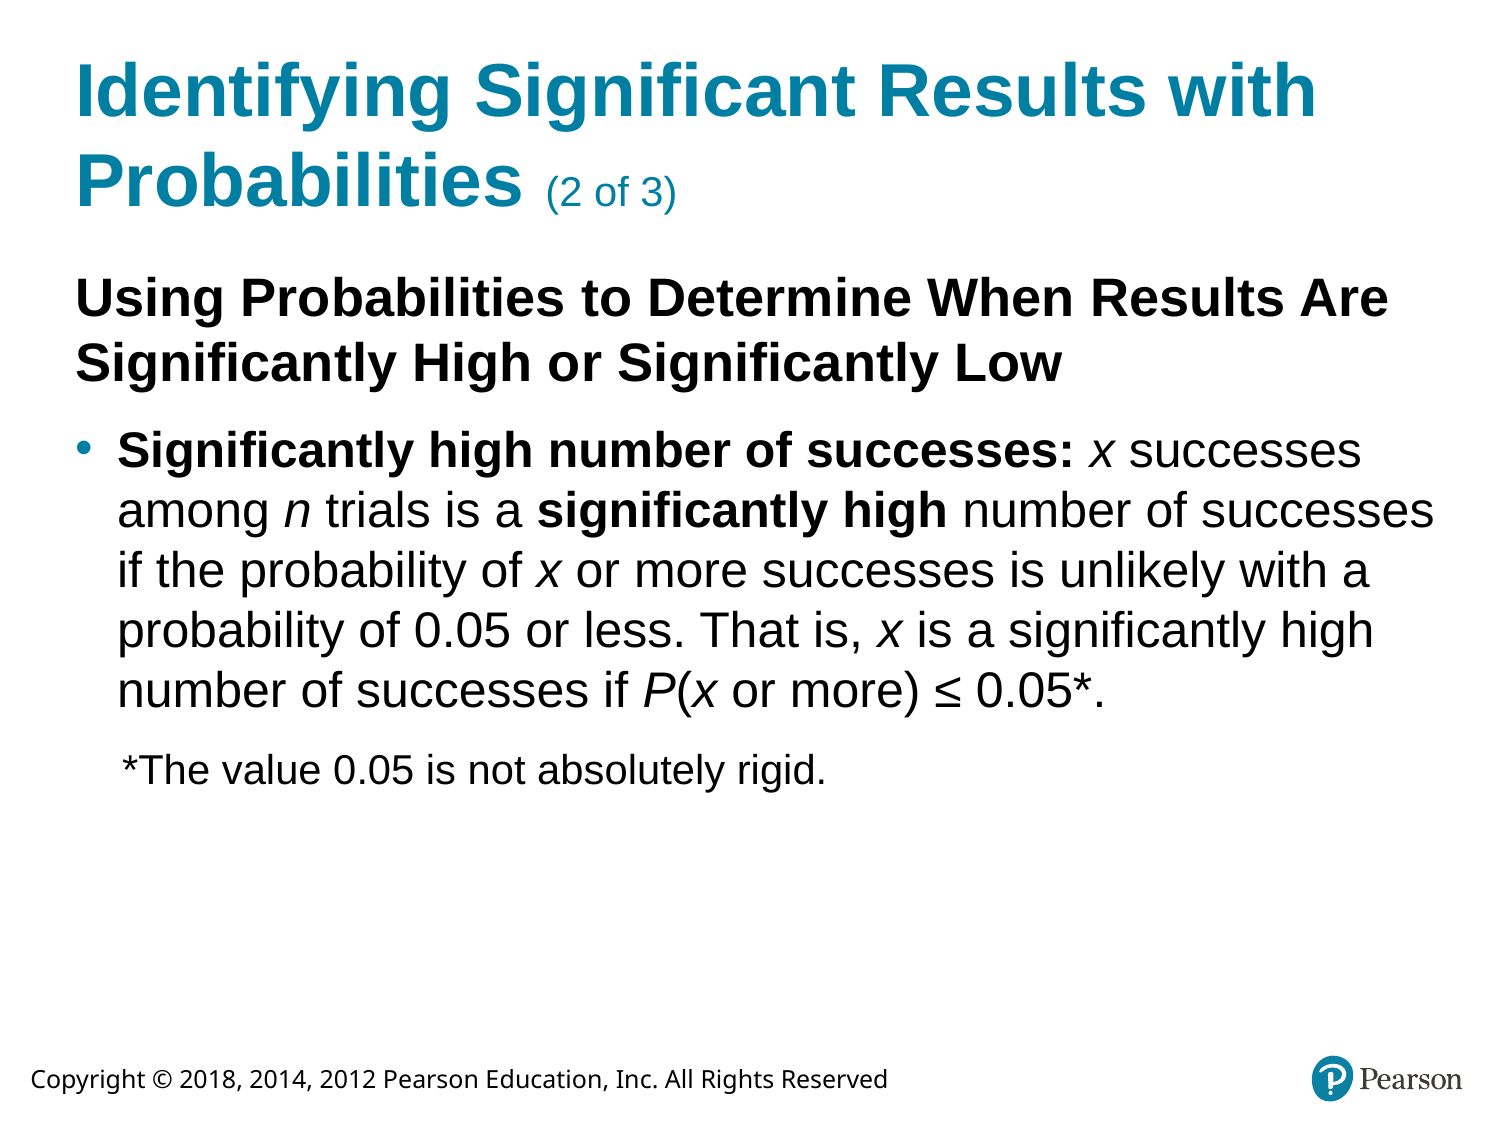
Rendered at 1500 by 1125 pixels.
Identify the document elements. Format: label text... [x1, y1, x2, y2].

title Identifying Significant Results with Probabilities (2 of 3) [75, 41, 1463, 221]
list Using Probabilities to Determine When Results Are Significantly High or Significantly Low Significantly high number of successes: x successes among n trials is a significantly high number of successes if the probability of x or more successes is unlikely with a probability of 0.05 or less. That is, x is a significantly high number of successes if P(x or more) ≤ 0.05*. *The value 0.05 is not absolutely rigid. [75, 262, 1438, 1025]
